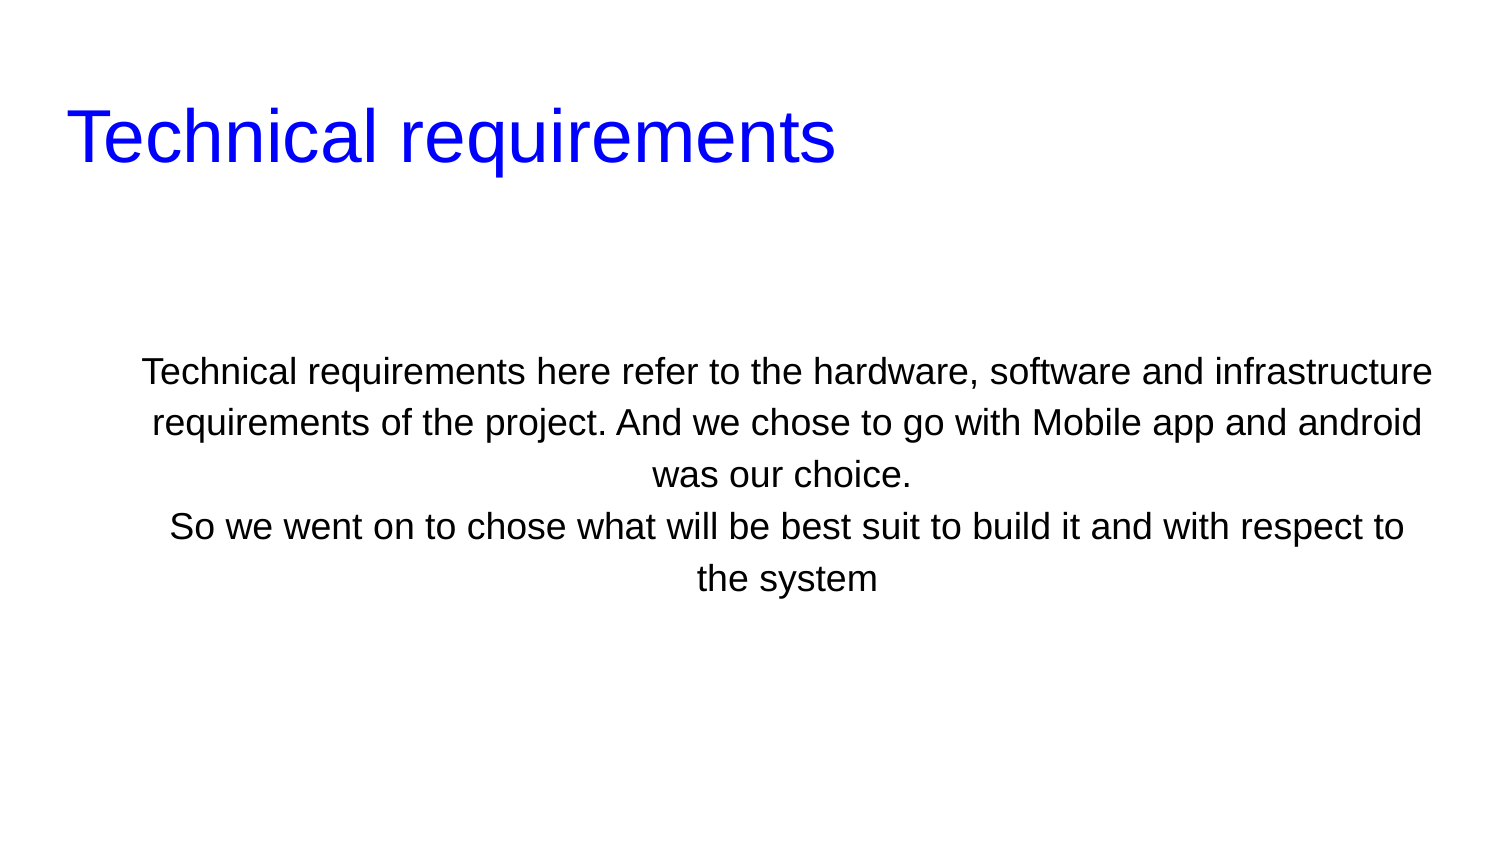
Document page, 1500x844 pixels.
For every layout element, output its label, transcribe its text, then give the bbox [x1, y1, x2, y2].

title Technical requirements [51, 72, 1449, 167]
list Technical requirements here refer to the hardware, software and infrastructure requirements of the project. And we chose to go with Mobile app and android was our choice. So we went on to chose what will be best suit to build it and with respect to the system [51, 189, 1449, 750]
